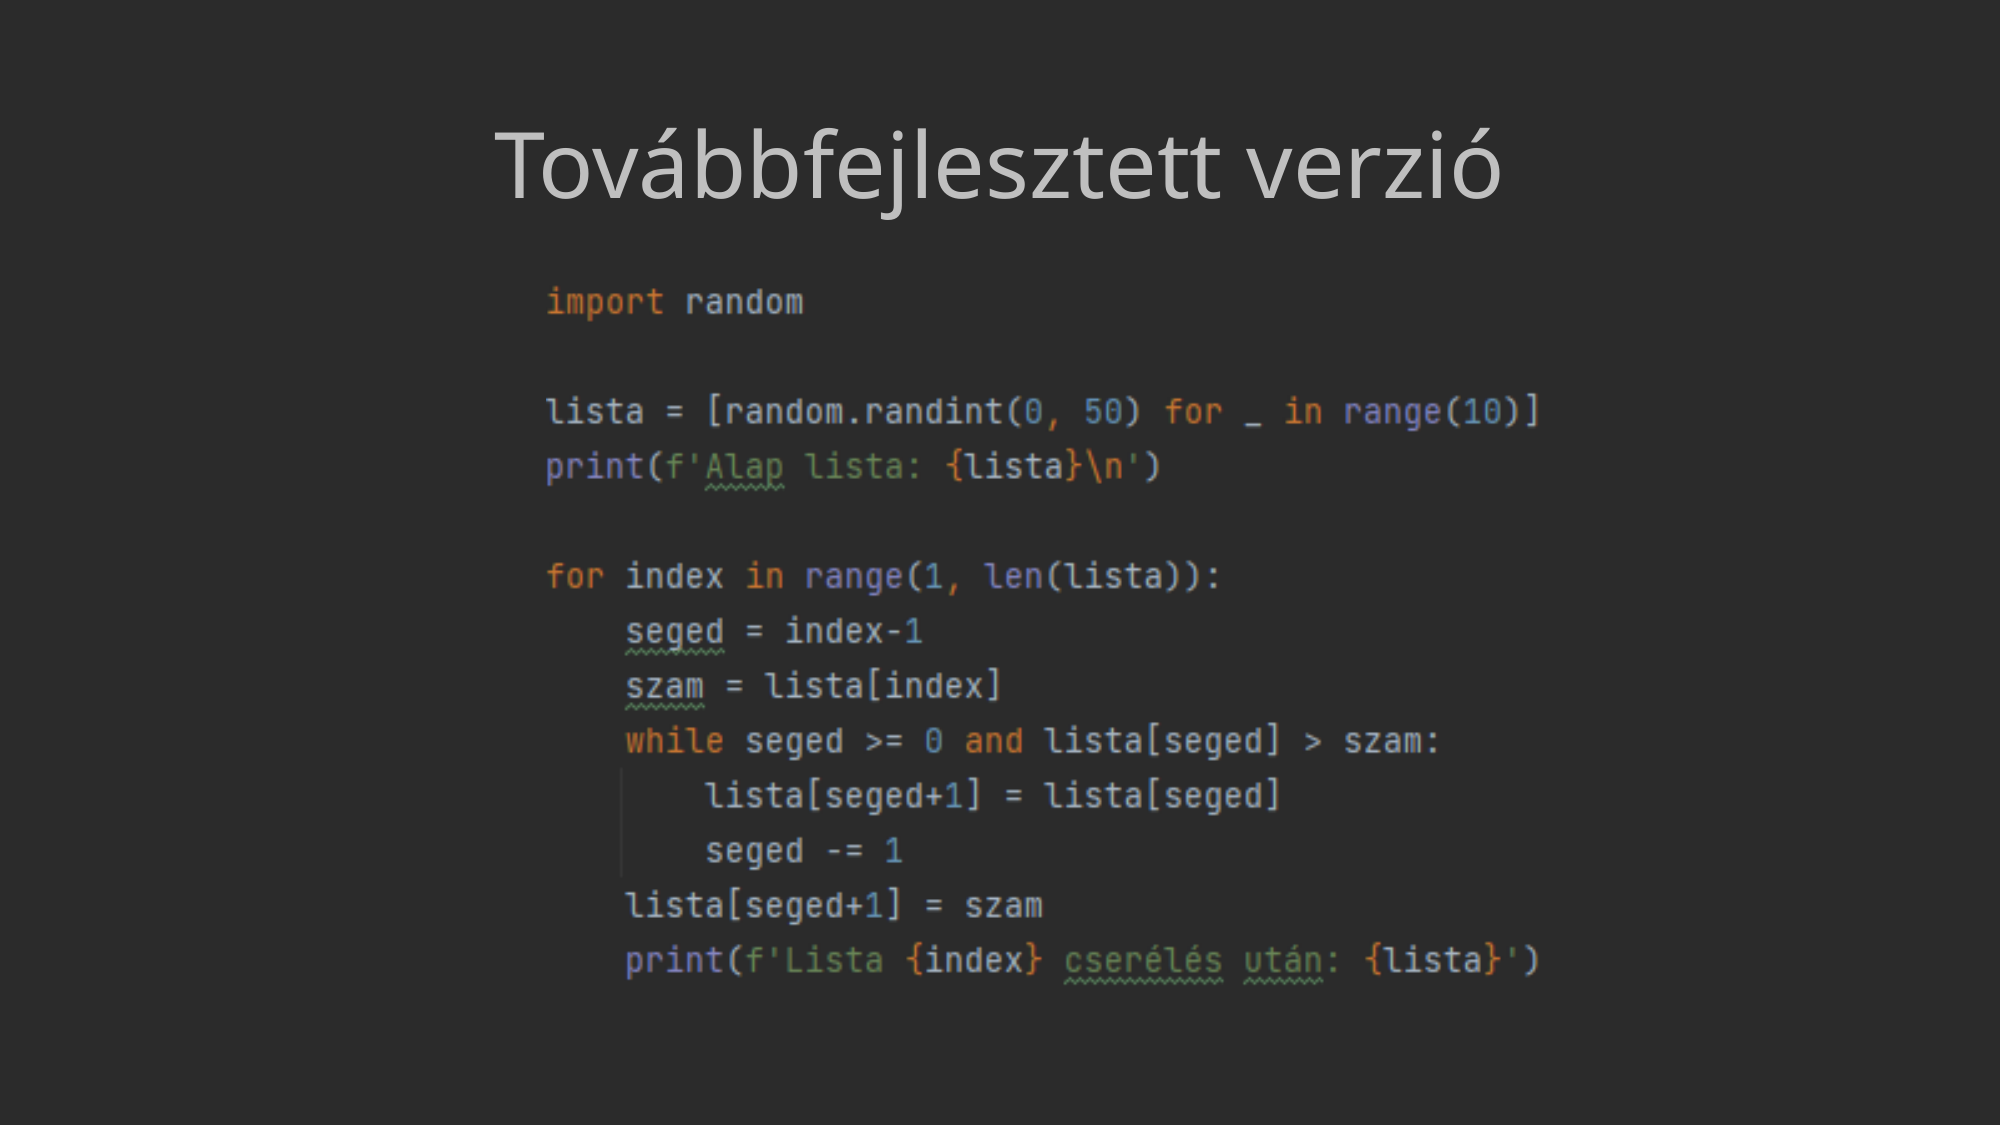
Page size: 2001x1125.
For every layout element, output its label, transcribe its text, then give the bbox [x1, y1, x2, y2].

title Továbbfejlesztett verzió [137, 59, 1863, 278]
picture [545, 277, 1554, 1005]
